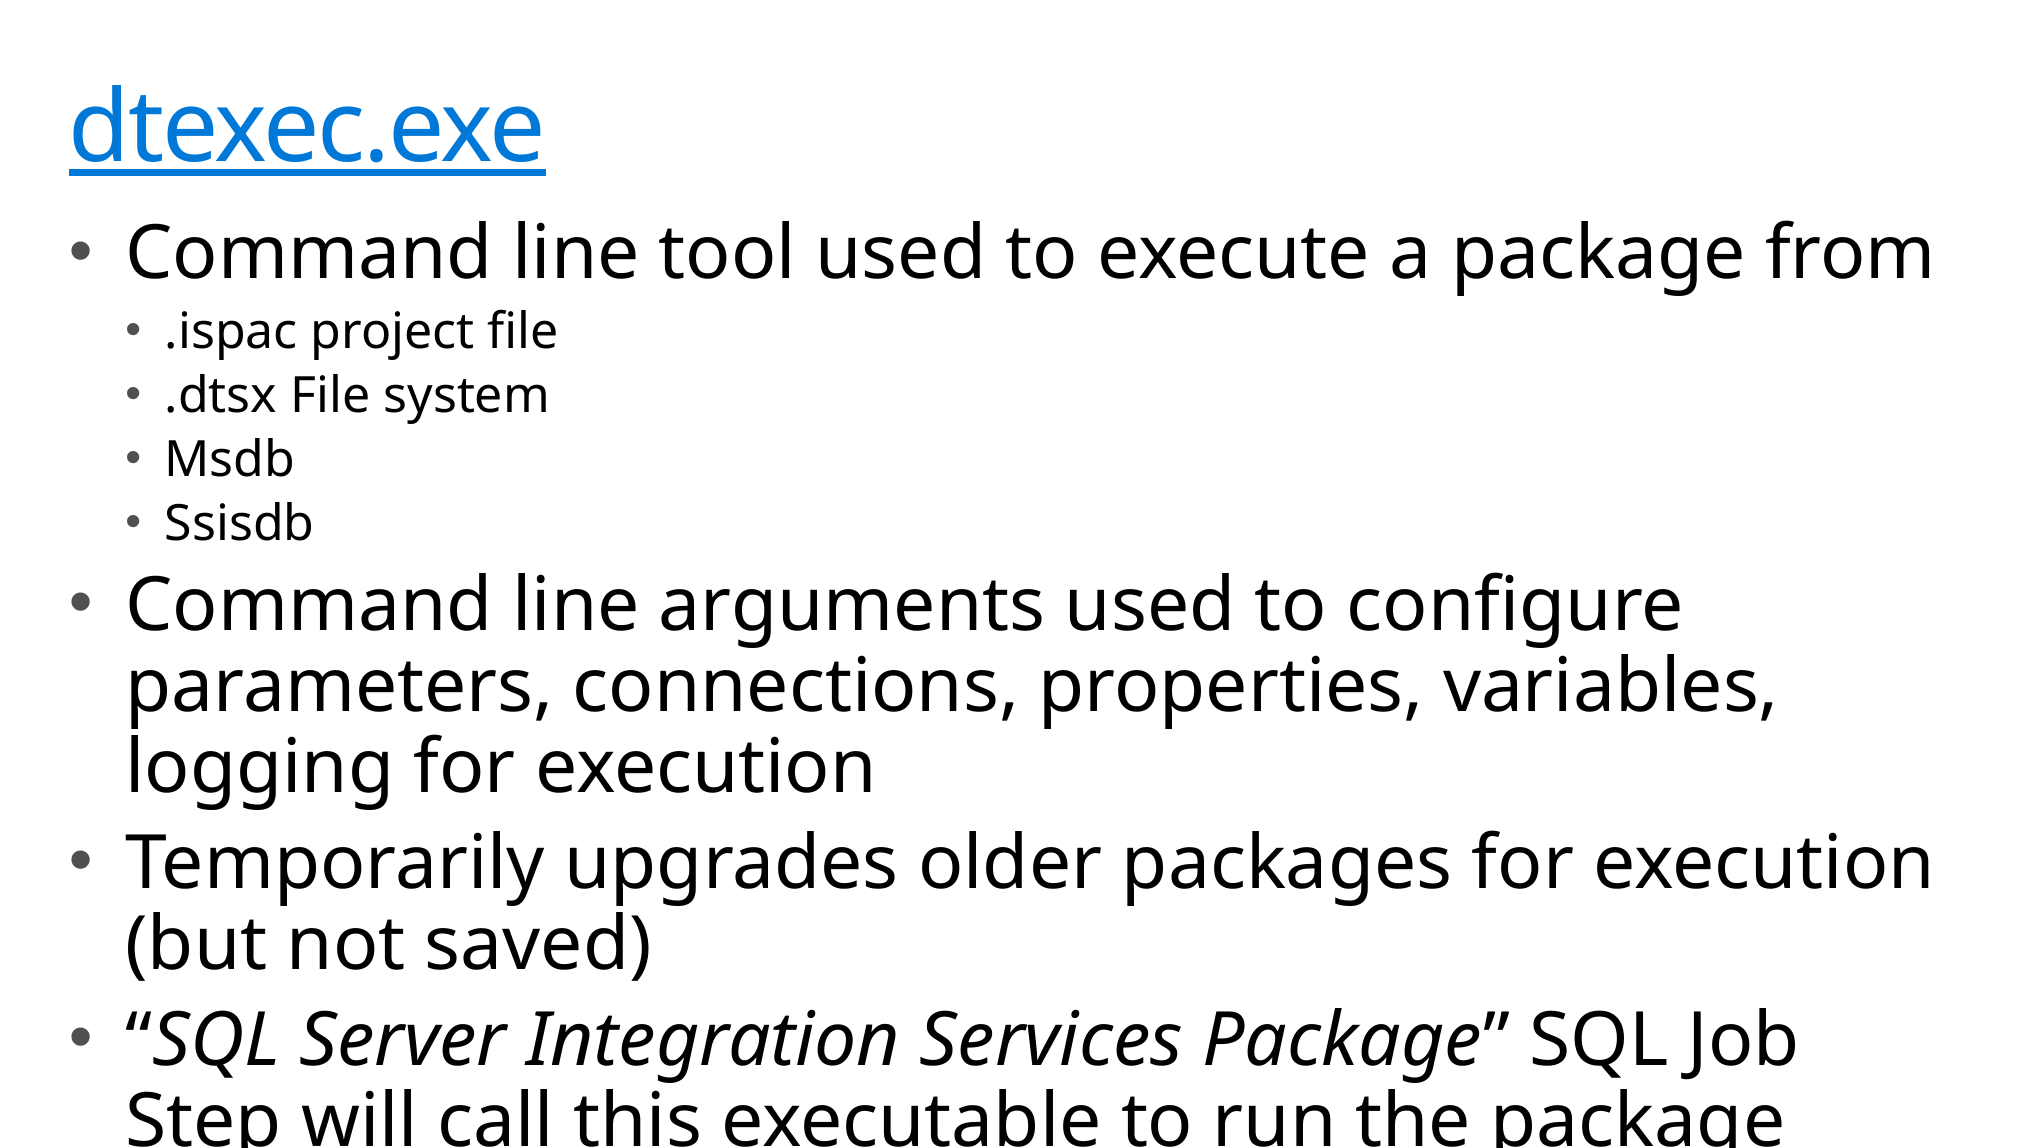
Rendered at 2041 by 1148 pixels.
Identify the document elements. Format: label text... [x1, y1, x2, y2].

list Command line tool used to execute a package from .ispac project file .dtsx File system Msdb Ssisdb Command line arguments used to configure parameters, connections, properties, variables, logging for execution Temporarily upgrades older packages for execution (but not saved) “SQL Server Integration Services Package” SQL Job Step will call this executable to run the package [45, 199, 1996, 1123]
title dtexec.exe [45, 48, 1996, 199]
